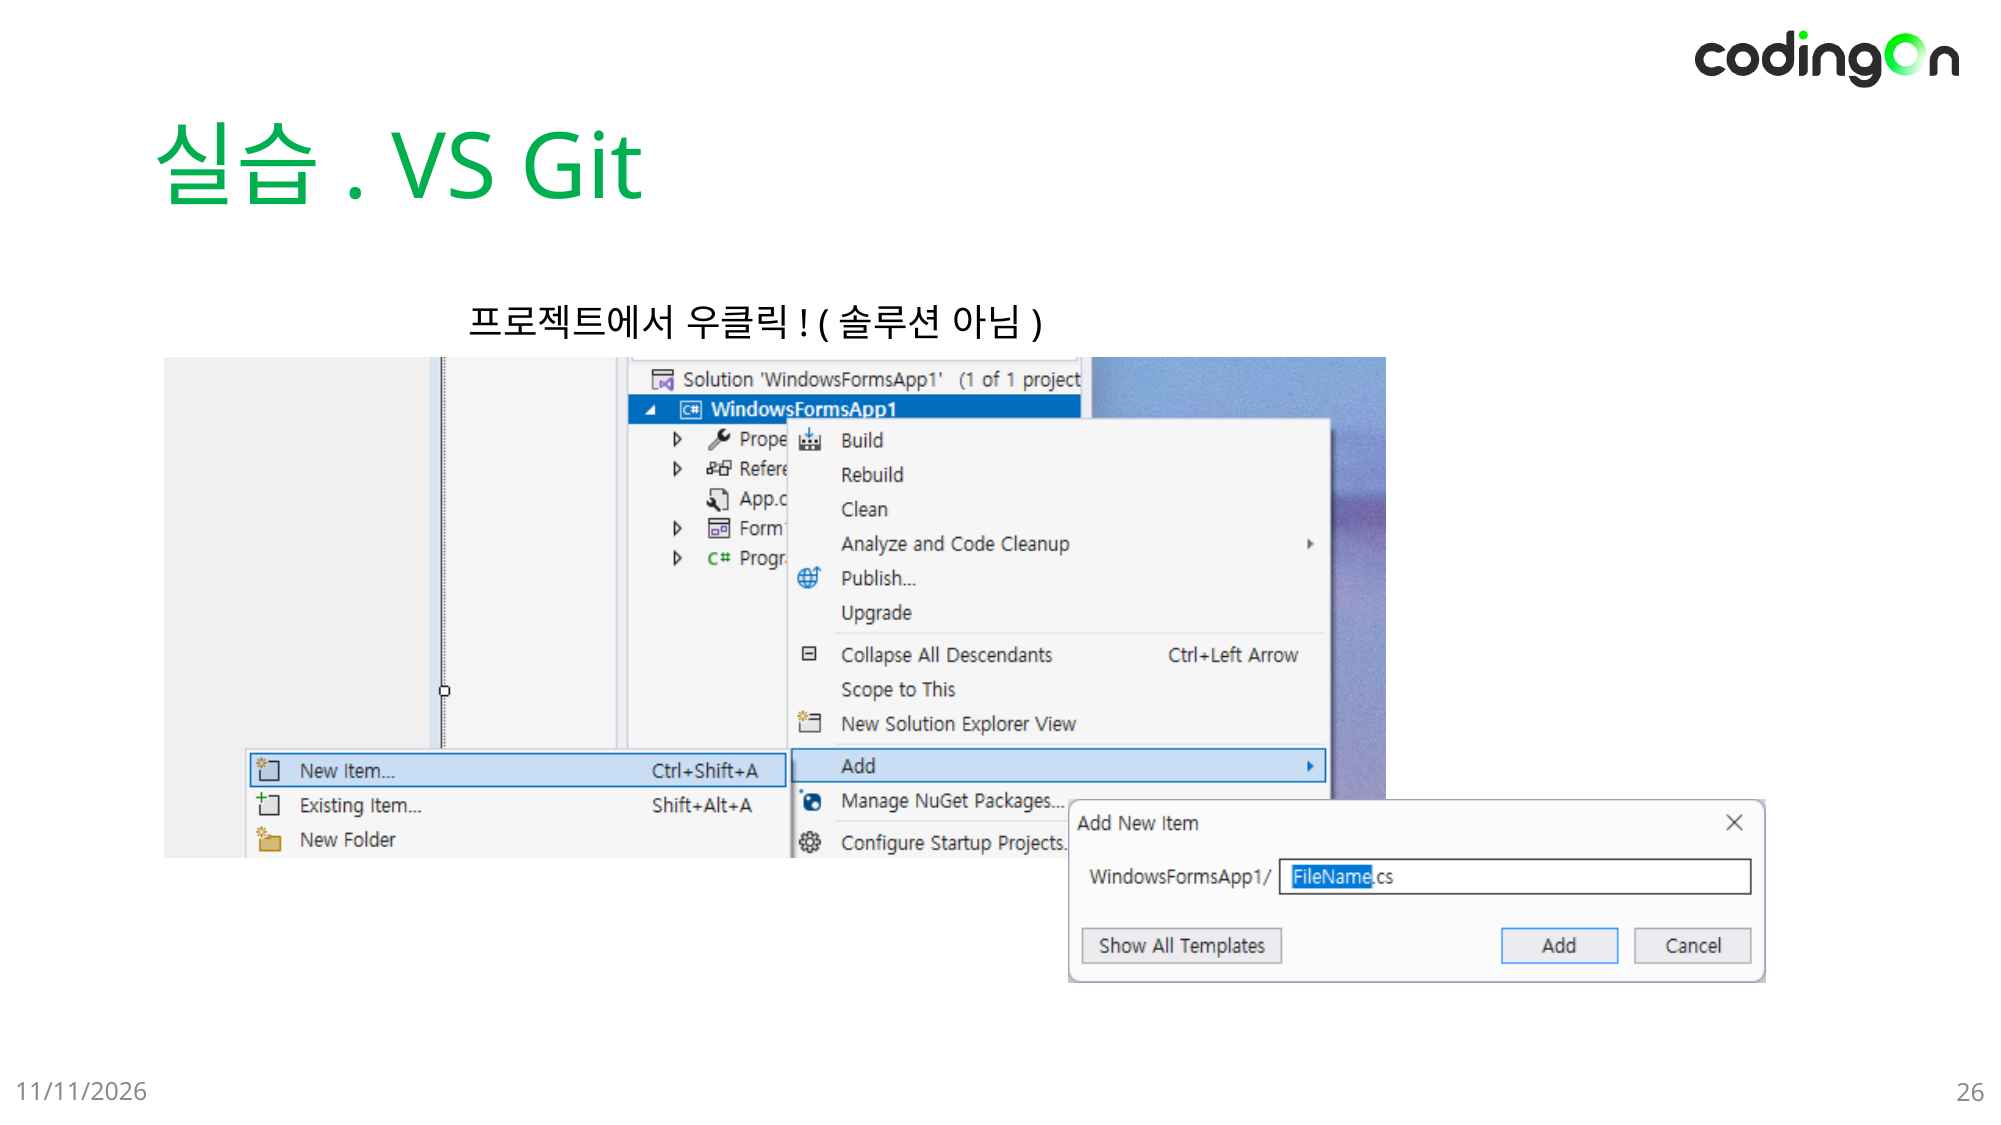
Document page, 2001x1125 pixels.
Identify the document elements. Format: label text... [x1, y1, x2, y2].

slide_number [0, 1062, 450, 1123]
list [164, 357, 1386, 858]
slide_number 26 [1550, 1063, 2000, 1124]
title 실습. VS Git [137, 59, 1863, 278]
picture [1068, 799, 1766, 983]
text_box 프로젝트에서 우클릭! (솔루션 아님) [454, 291, 1057, 352]
picture [1695, 30, 1959, 88]
